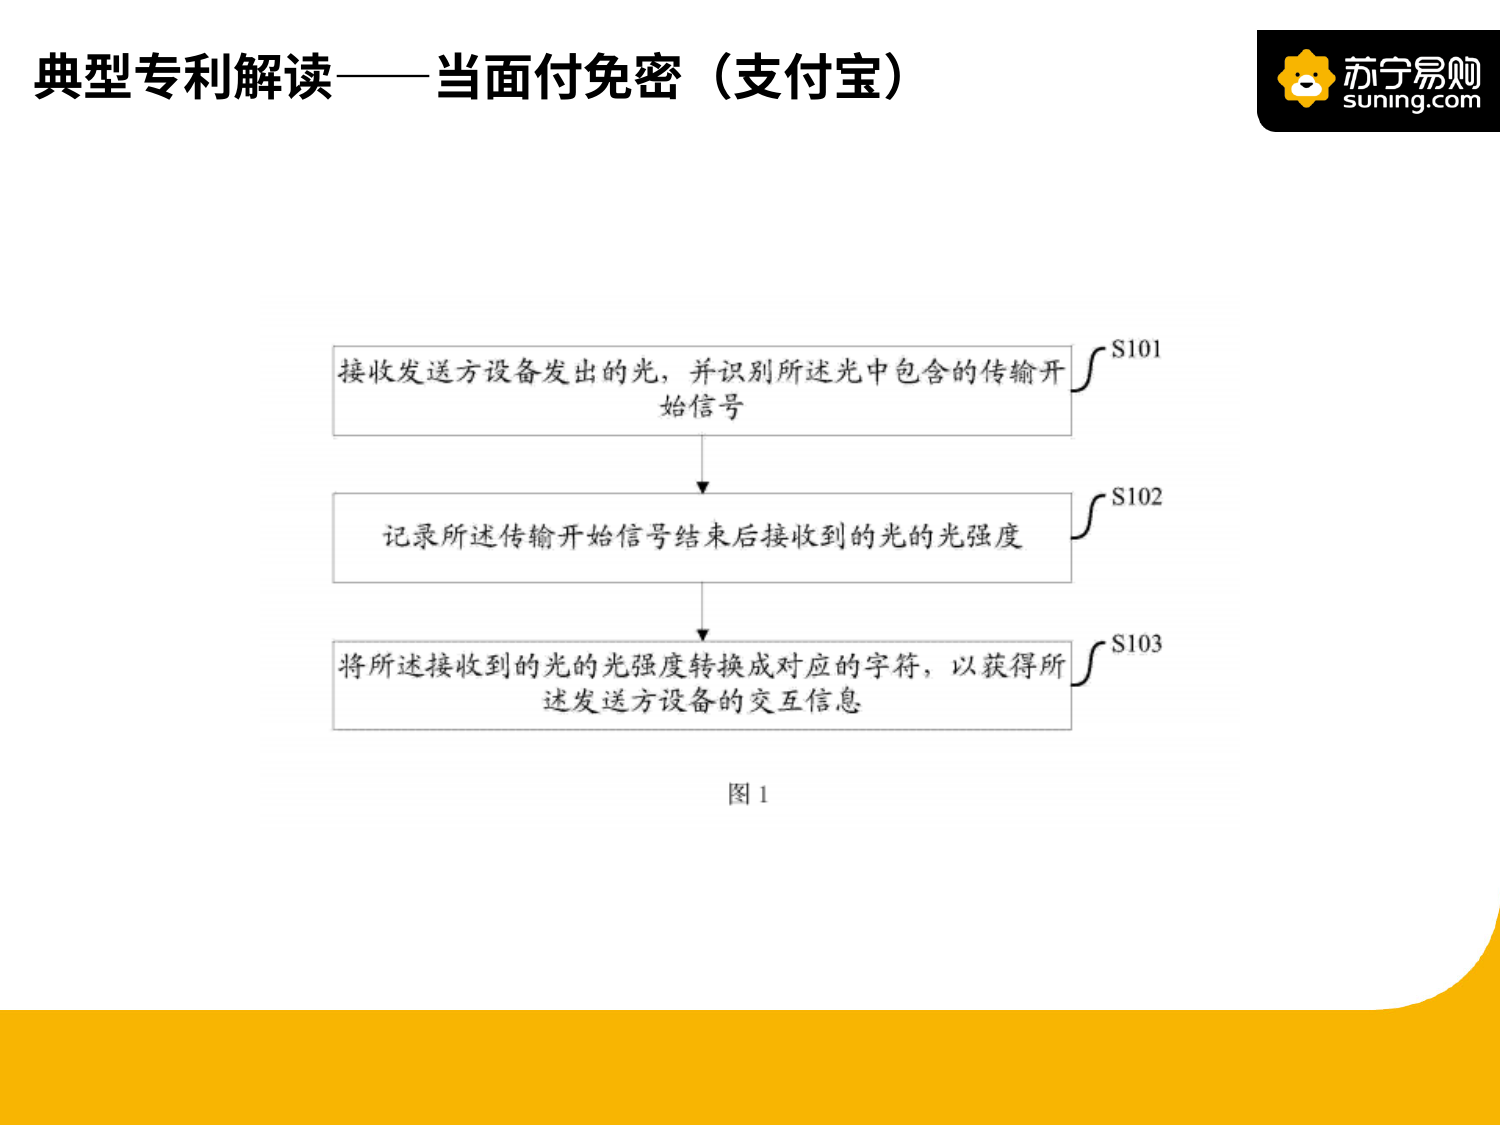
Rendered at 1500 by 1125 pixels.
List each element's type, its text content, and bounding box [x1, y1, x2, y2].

text_box 典型专利解读——当面付免密（支付宝） [19, 38, 994, 113]
picture [0, 0, 1500, 1125]
